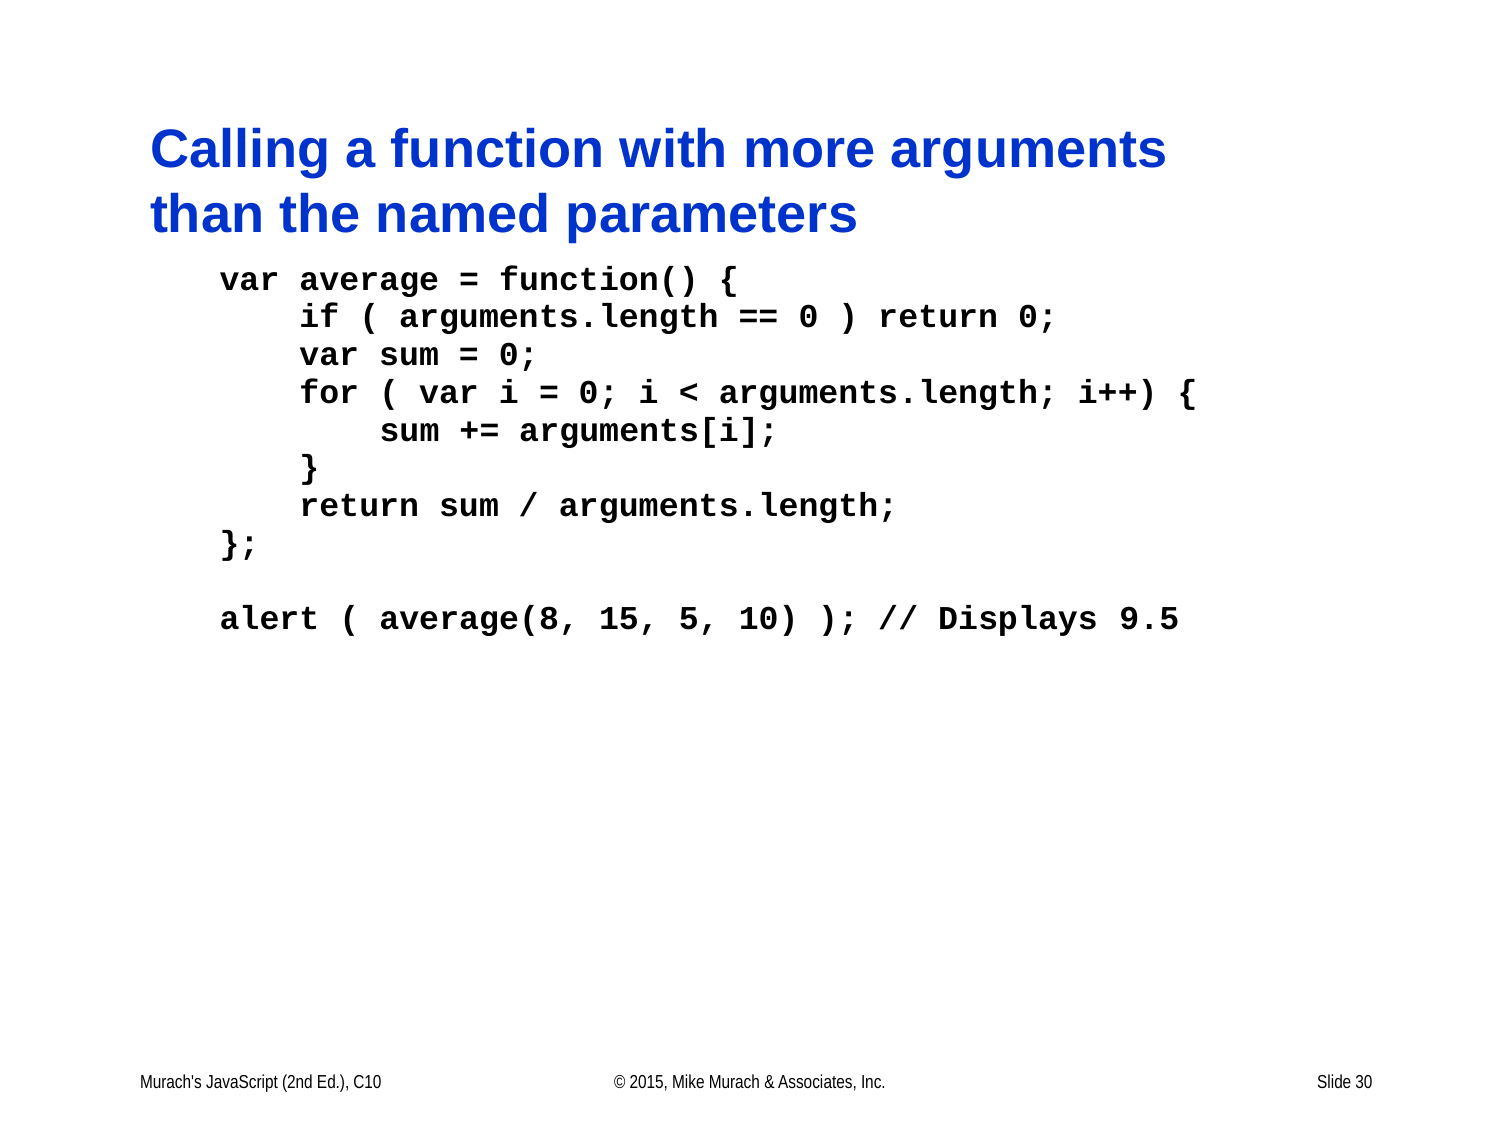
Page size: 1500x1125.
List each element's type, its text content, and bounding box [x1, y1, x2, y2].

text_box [162, 262, 1361, 642]
footer © 2015, Mike Murach & Associates, Inc. [474, 1025, 1025, 1100]
slide_number Slide 30 [1074, 1025, 1388, 1100]
title Calling a function with more arguments than the named parameters [150, 112, 1350, 244]
slide_number Murach's JavaScript (2nd Ed.), C10 [125, 1025, 450, 1100]
